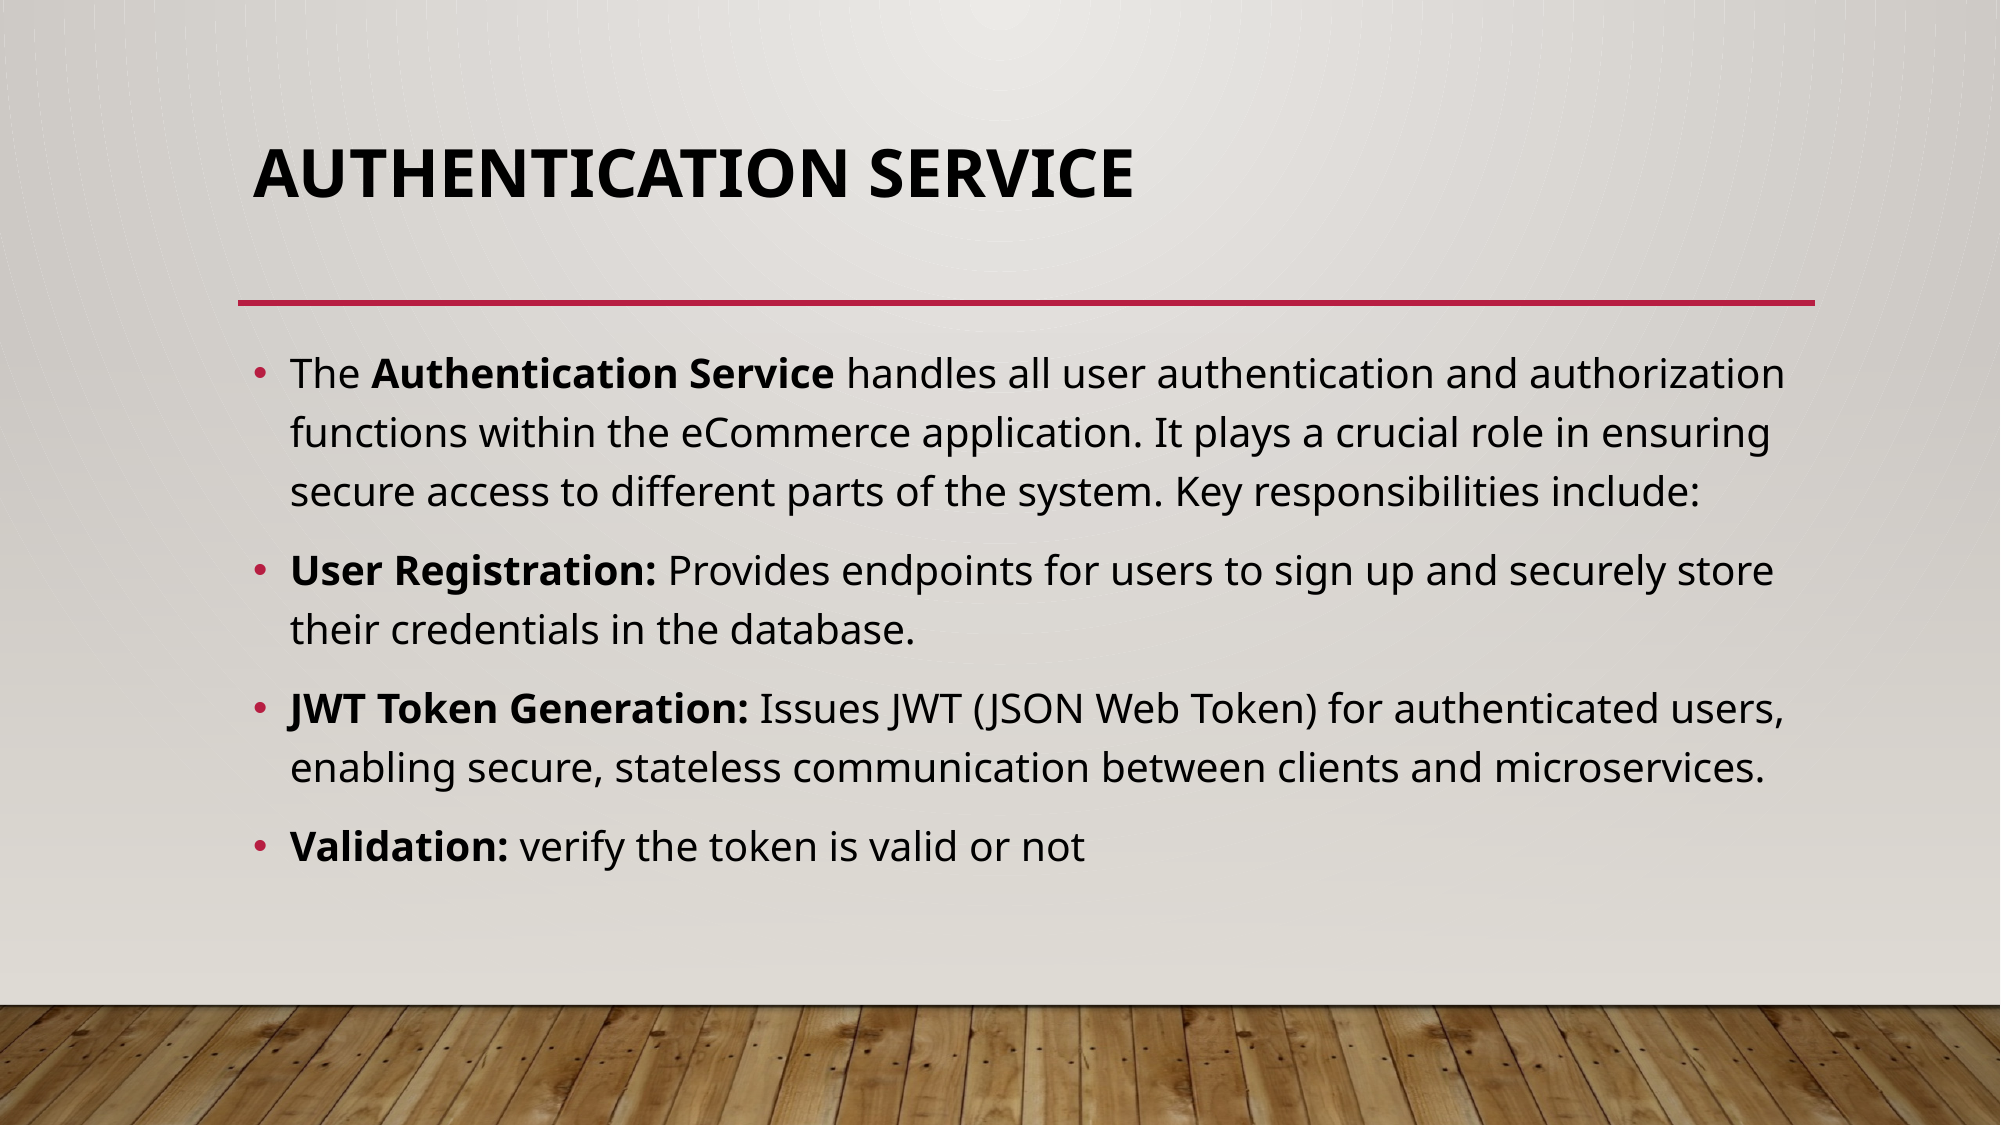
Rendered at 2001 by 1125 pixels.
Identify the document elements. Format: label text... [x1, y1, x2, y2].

list The Authentication Service handles all user authentication and authorization functions within the eCommerce application. It plays a crucial role in ensuring secure access to different parts of the system. Key responsibilities include: User Registration: Provides endpoints for users to sign up and securely store their credentials in the database. JWT Token Generation: Issues JWT (JSON Web Token) for authenticated users, enabling secure, stateless communication between clients and microservices. Validation: verify the token is valid or not [238, 330, 1814, 897]
picture [0, 1005, 2000, 1125]
title Authentication Service [238, 131, 1814, 305]
